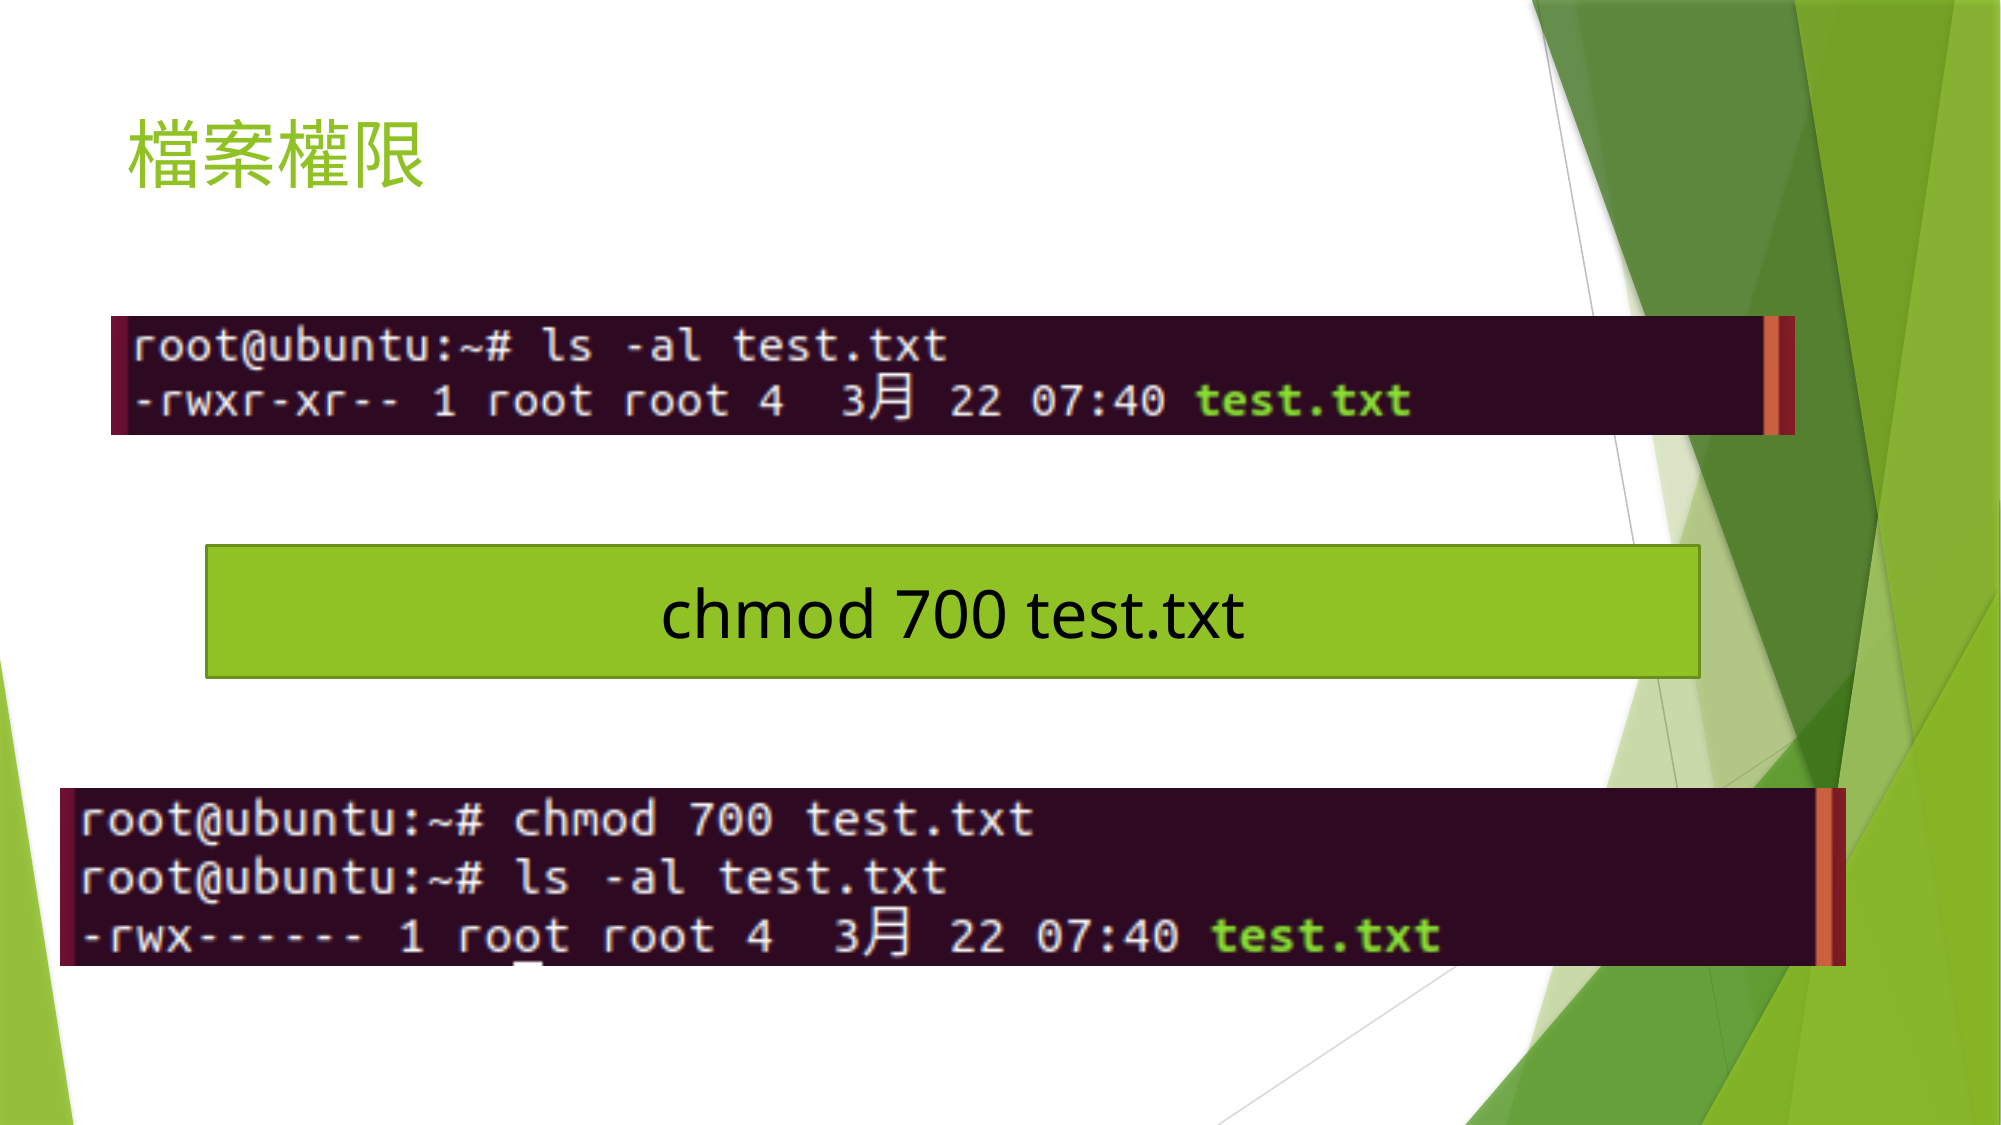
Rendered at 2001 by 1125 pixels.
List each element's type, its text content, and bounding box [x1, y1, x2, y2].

title 檔案權限 [111, 99, 1522, 314]
text_box chmod 700 test.txt [205, 544, 1701, 679]
picture [110, 316, 1796, 436]
picture [60, 787, 1846, 966]
